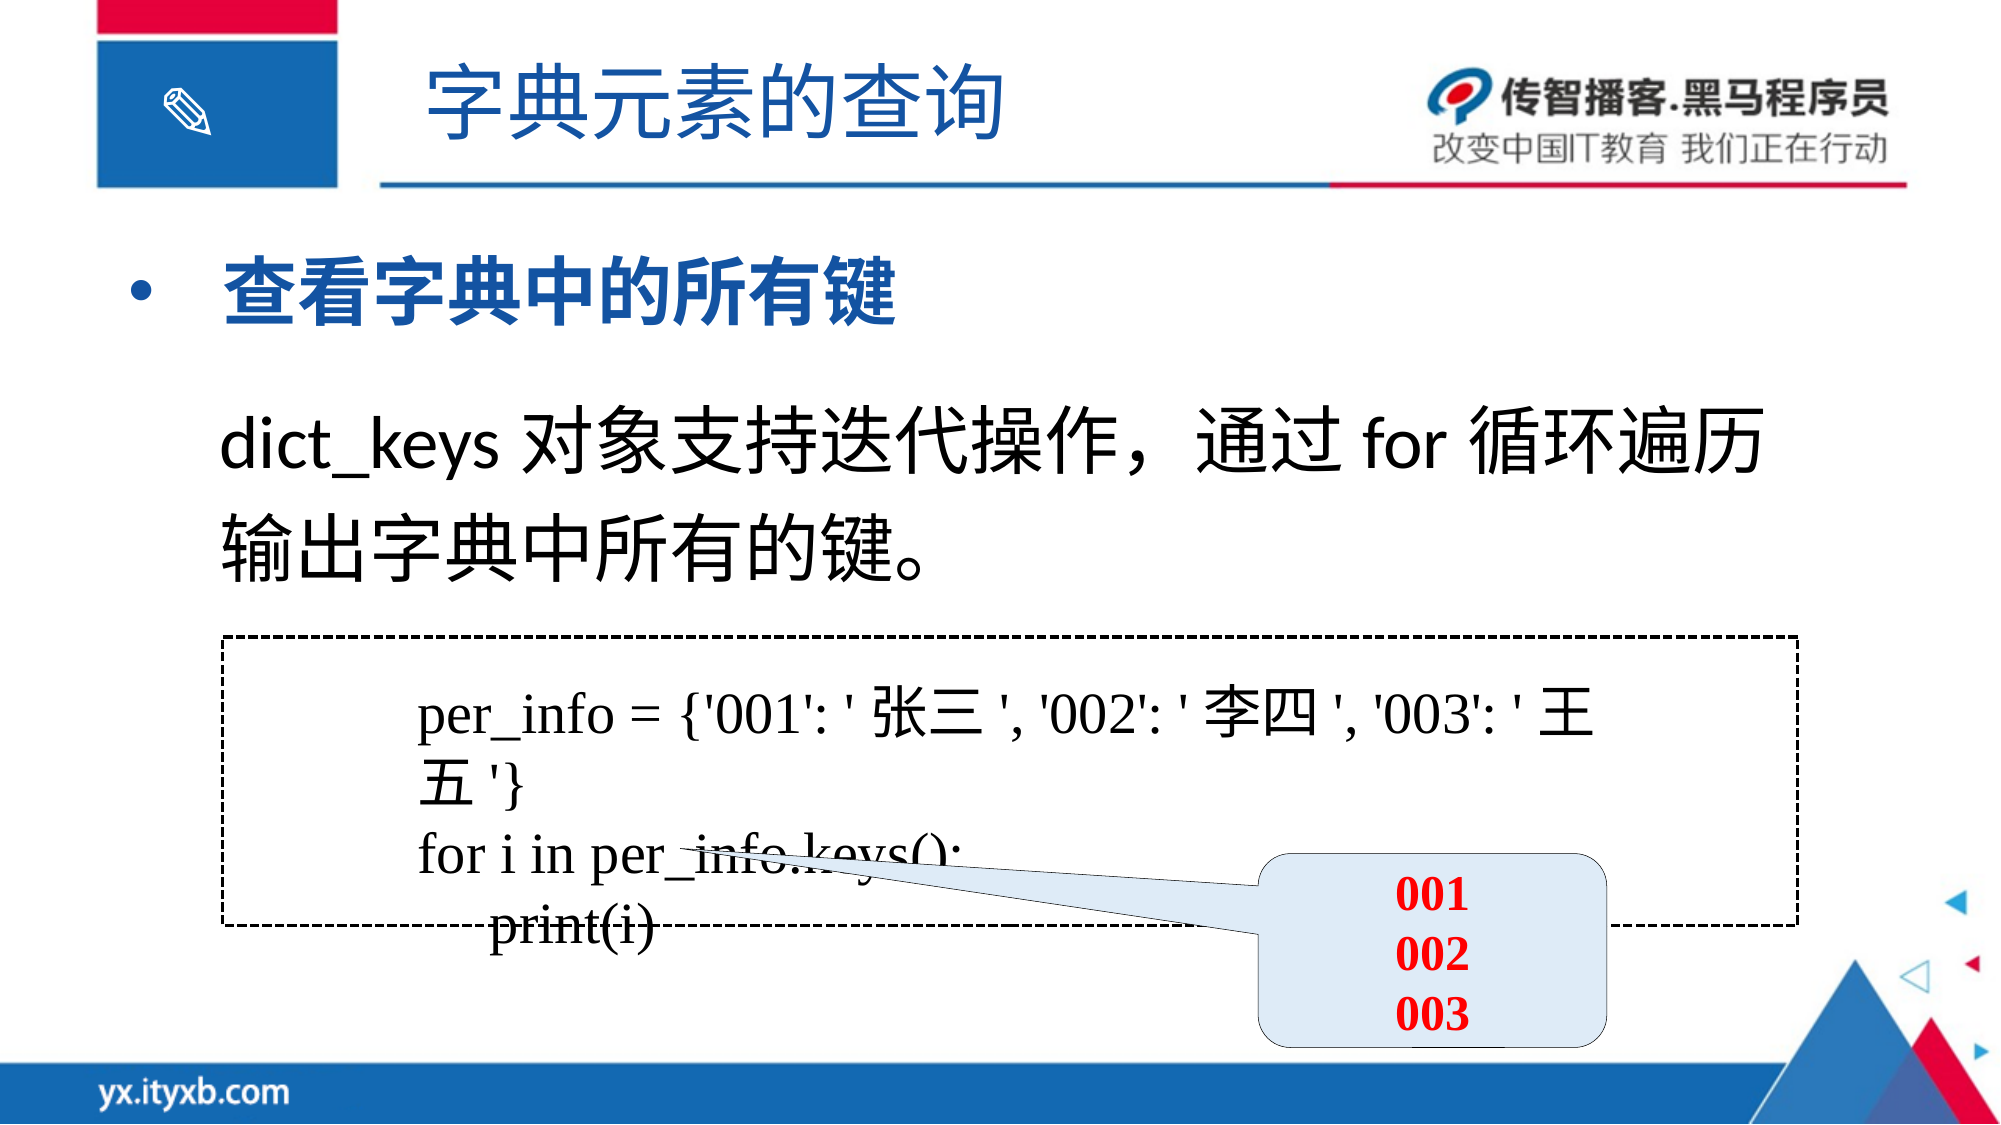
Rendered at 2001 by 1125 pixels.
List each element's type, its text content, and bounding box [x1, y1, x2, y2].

text_box 查看字典中的所有键 [113, 237, 1313, 342]
text_box dict_keys对象支持迭代操作，通过for循环遍历输出字典中所有的键。 [204, 367, 1855, 599]
text_box [222, 636, 1798, 926]
text_box per_info = {'001': '张三', '002': '李四', '003': '王五'} for i in per_info.keys(): print(i) [402, 667, 1657, 963]
text_box 001 002 003 [679, 847, 1608, 1049]
picture [0, 0, 2000, 1124]
text_box 字典元素的查询 [409, 43, 1292, 158]
